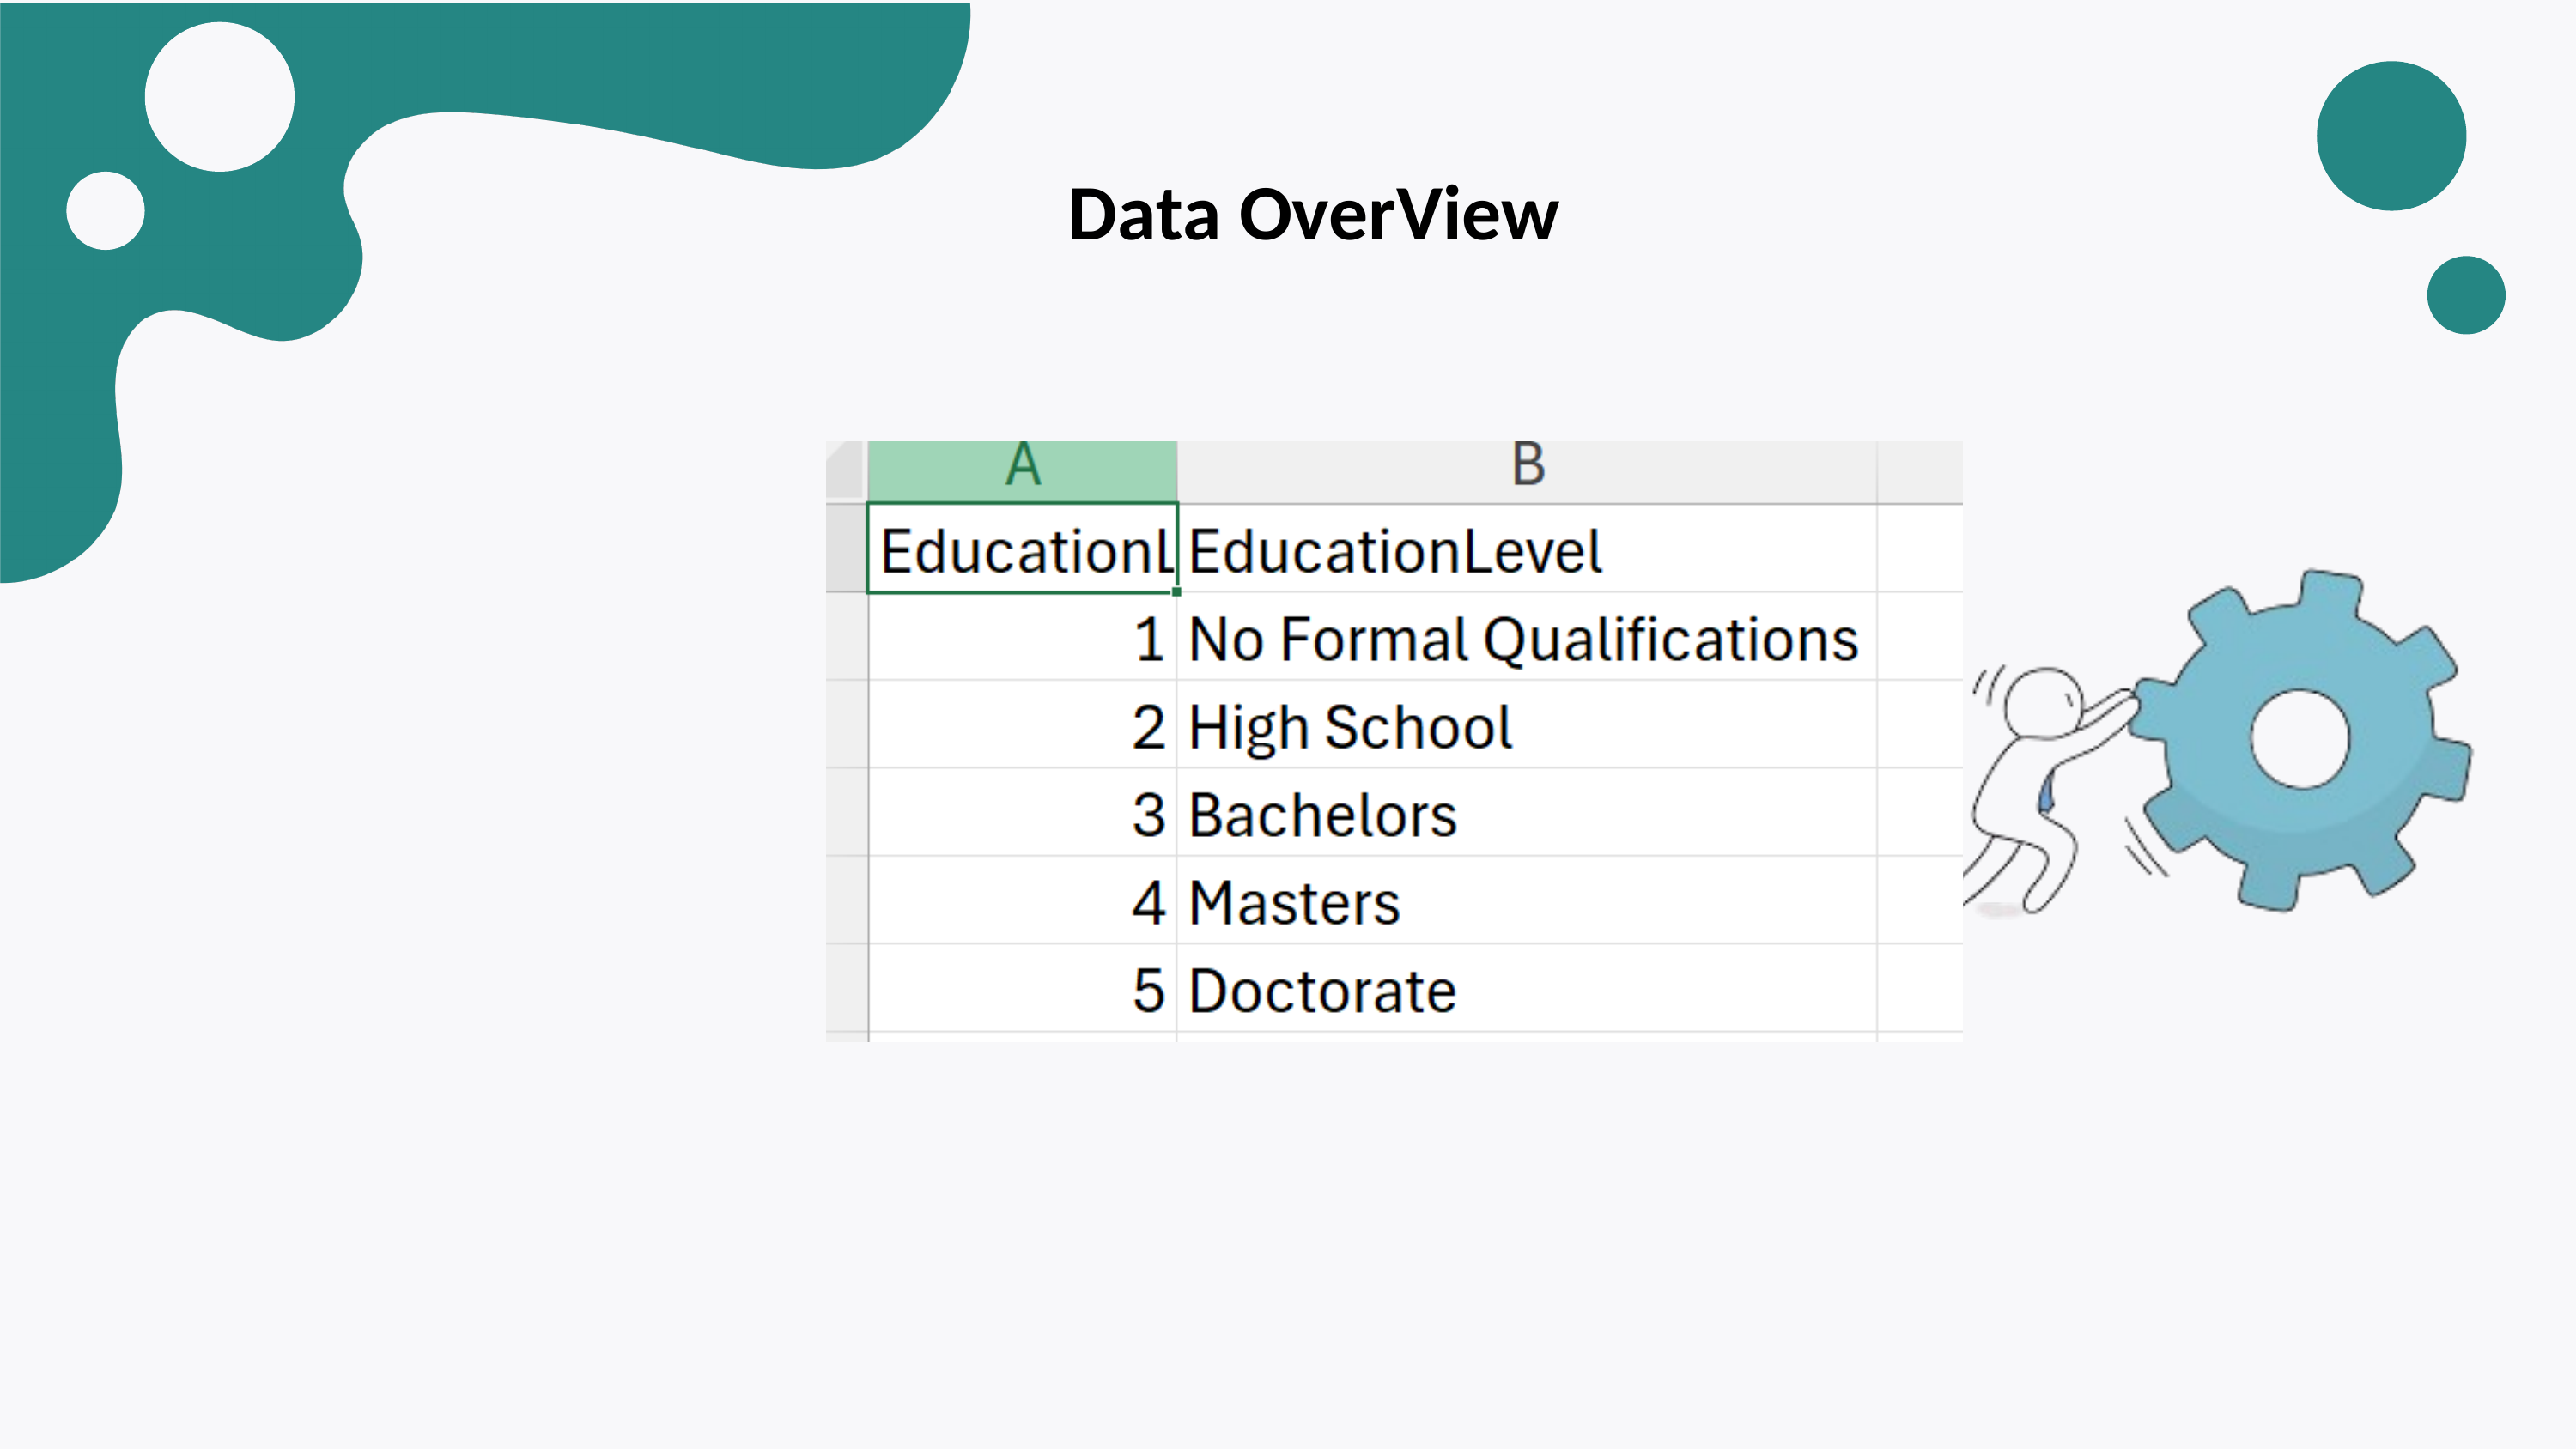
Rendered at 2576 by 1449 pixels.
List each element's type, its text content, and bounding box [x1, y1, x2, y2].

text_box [2427, 256, 2506, 335]
title Data OverView [734, 128, 1894, 289]
picture [826, 440, 2545, 1043]
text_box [2316, 61, 2467, 211]
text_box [144, 21, 295, 173]
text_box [66, 171, 145, 251]
text_box [0, 3, 975, 584]
